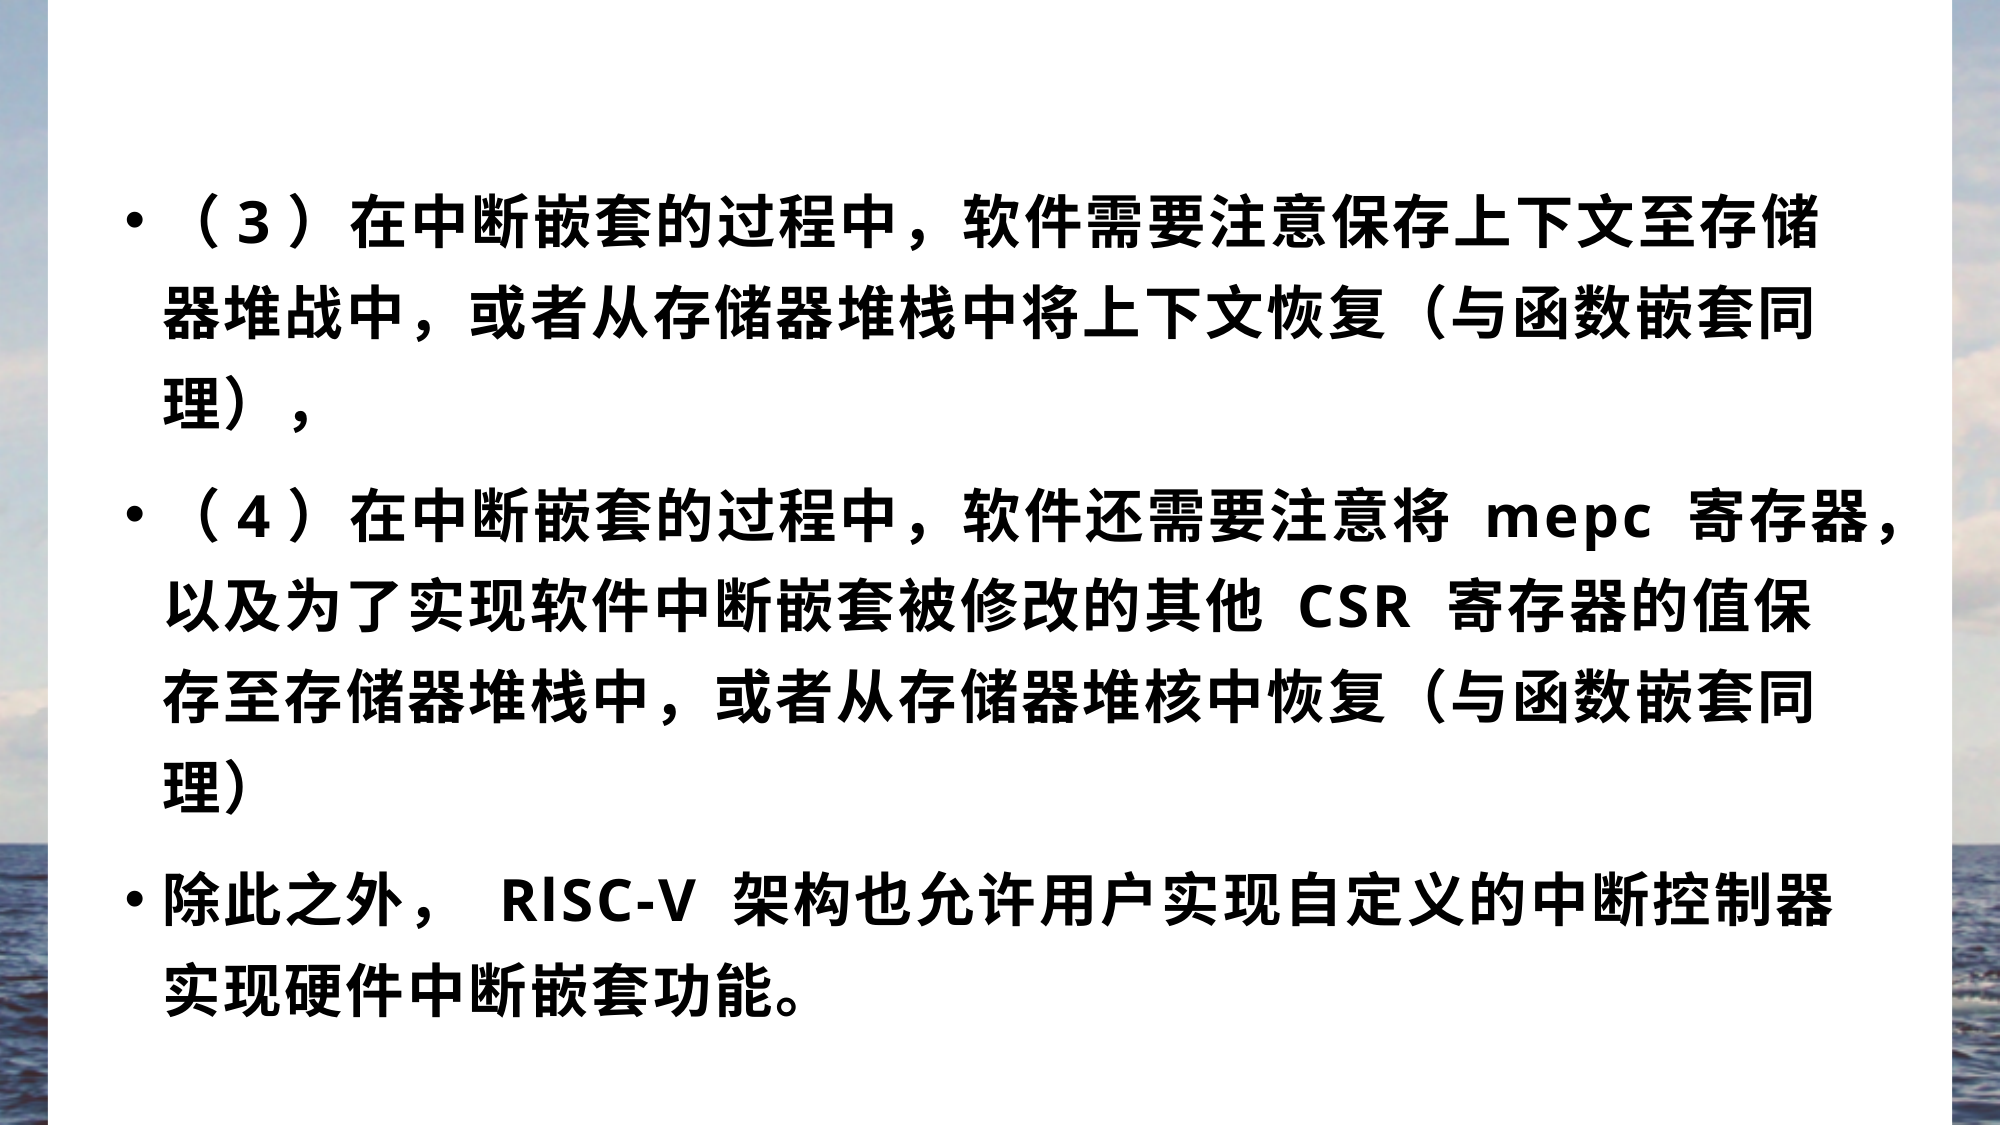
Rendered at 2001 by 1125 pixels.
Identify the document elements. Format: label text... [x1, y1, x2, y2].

picture [1953, 0, 2000, 1125]
list （3）在中断嵌套的过程中，软件需要注意保存上下文至存储器堆战中，或者从存储器堆栈中将上下文恢复（与函数嵌套同理）， （4）在中断嵌套的过程中，软件还需要注意将 mepc 寄存器，以及为了实现软件中断嵌套被修改的其他 CSR 寄存器的值保存至存储器堆栈中，或者从存储器堆核中恢复（与函数嵌套同理） 除此之外， RlSC-V 架构也允许用户实现自定义的中断控制器实现硬件中断嵌套功能。 [109, 156, 1891, 1041]
picture [0, 0, 47, 1125]
